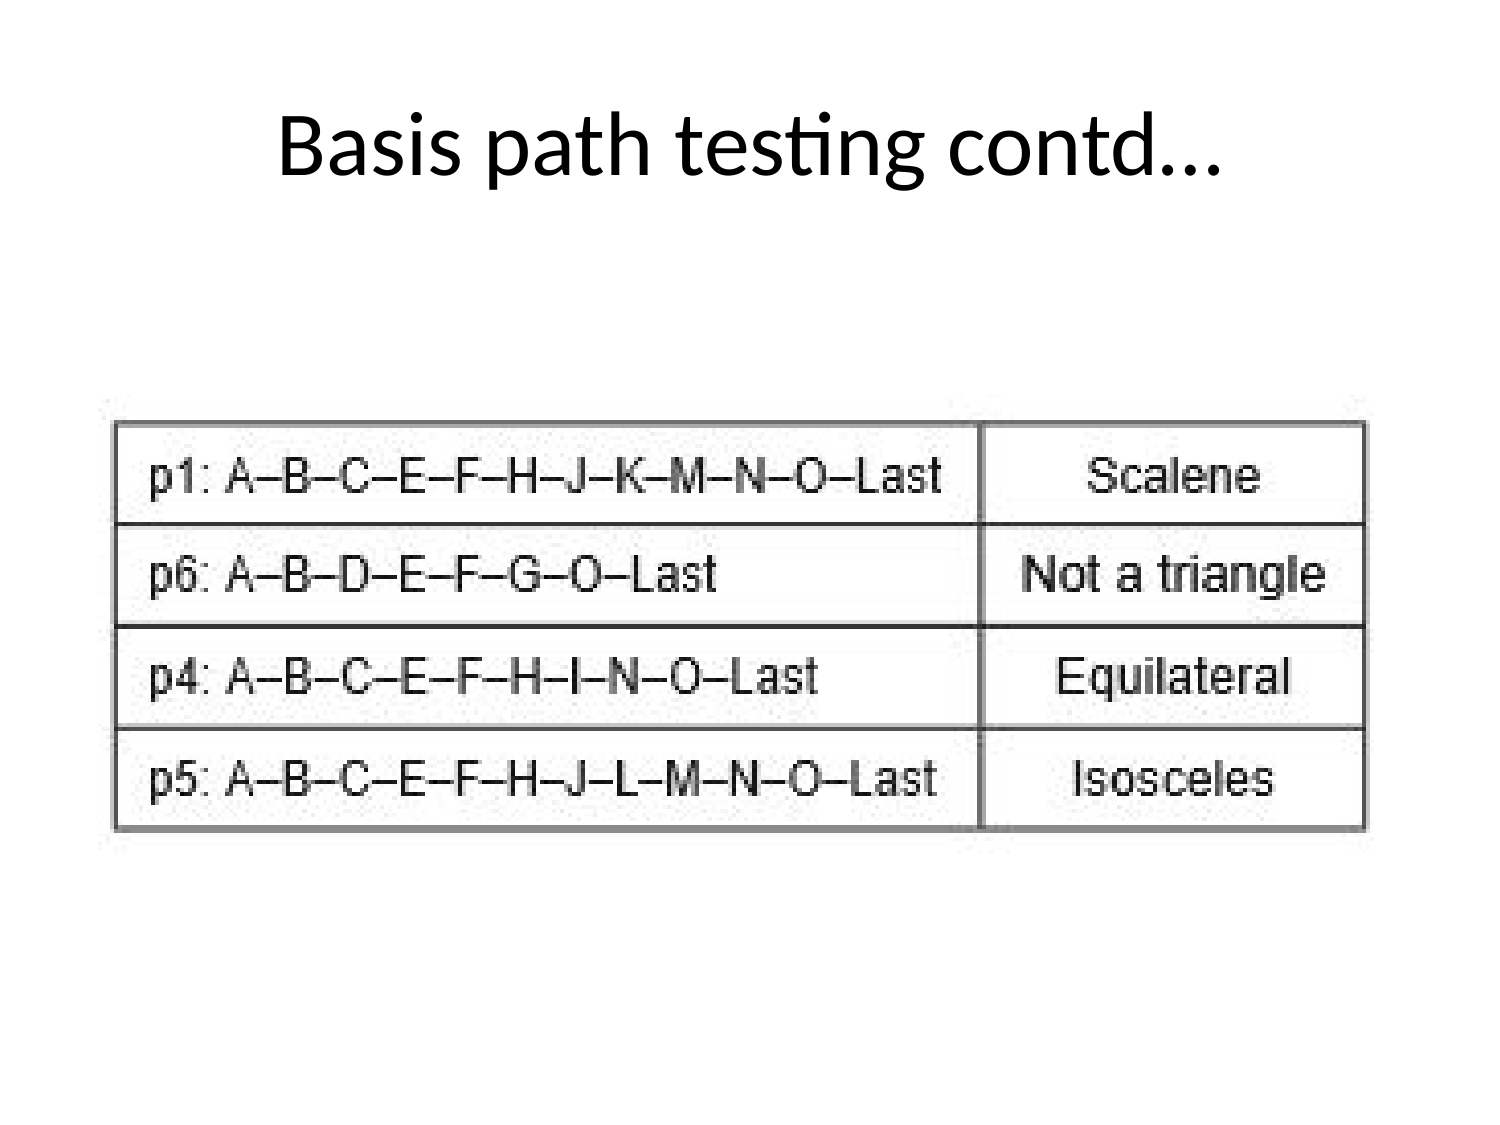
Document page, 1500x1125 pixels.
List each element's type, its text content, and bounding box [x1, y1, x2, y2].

title Basis path testing contd… [75, 45, 1425, 233]
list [32, 362, 1432, 891]
